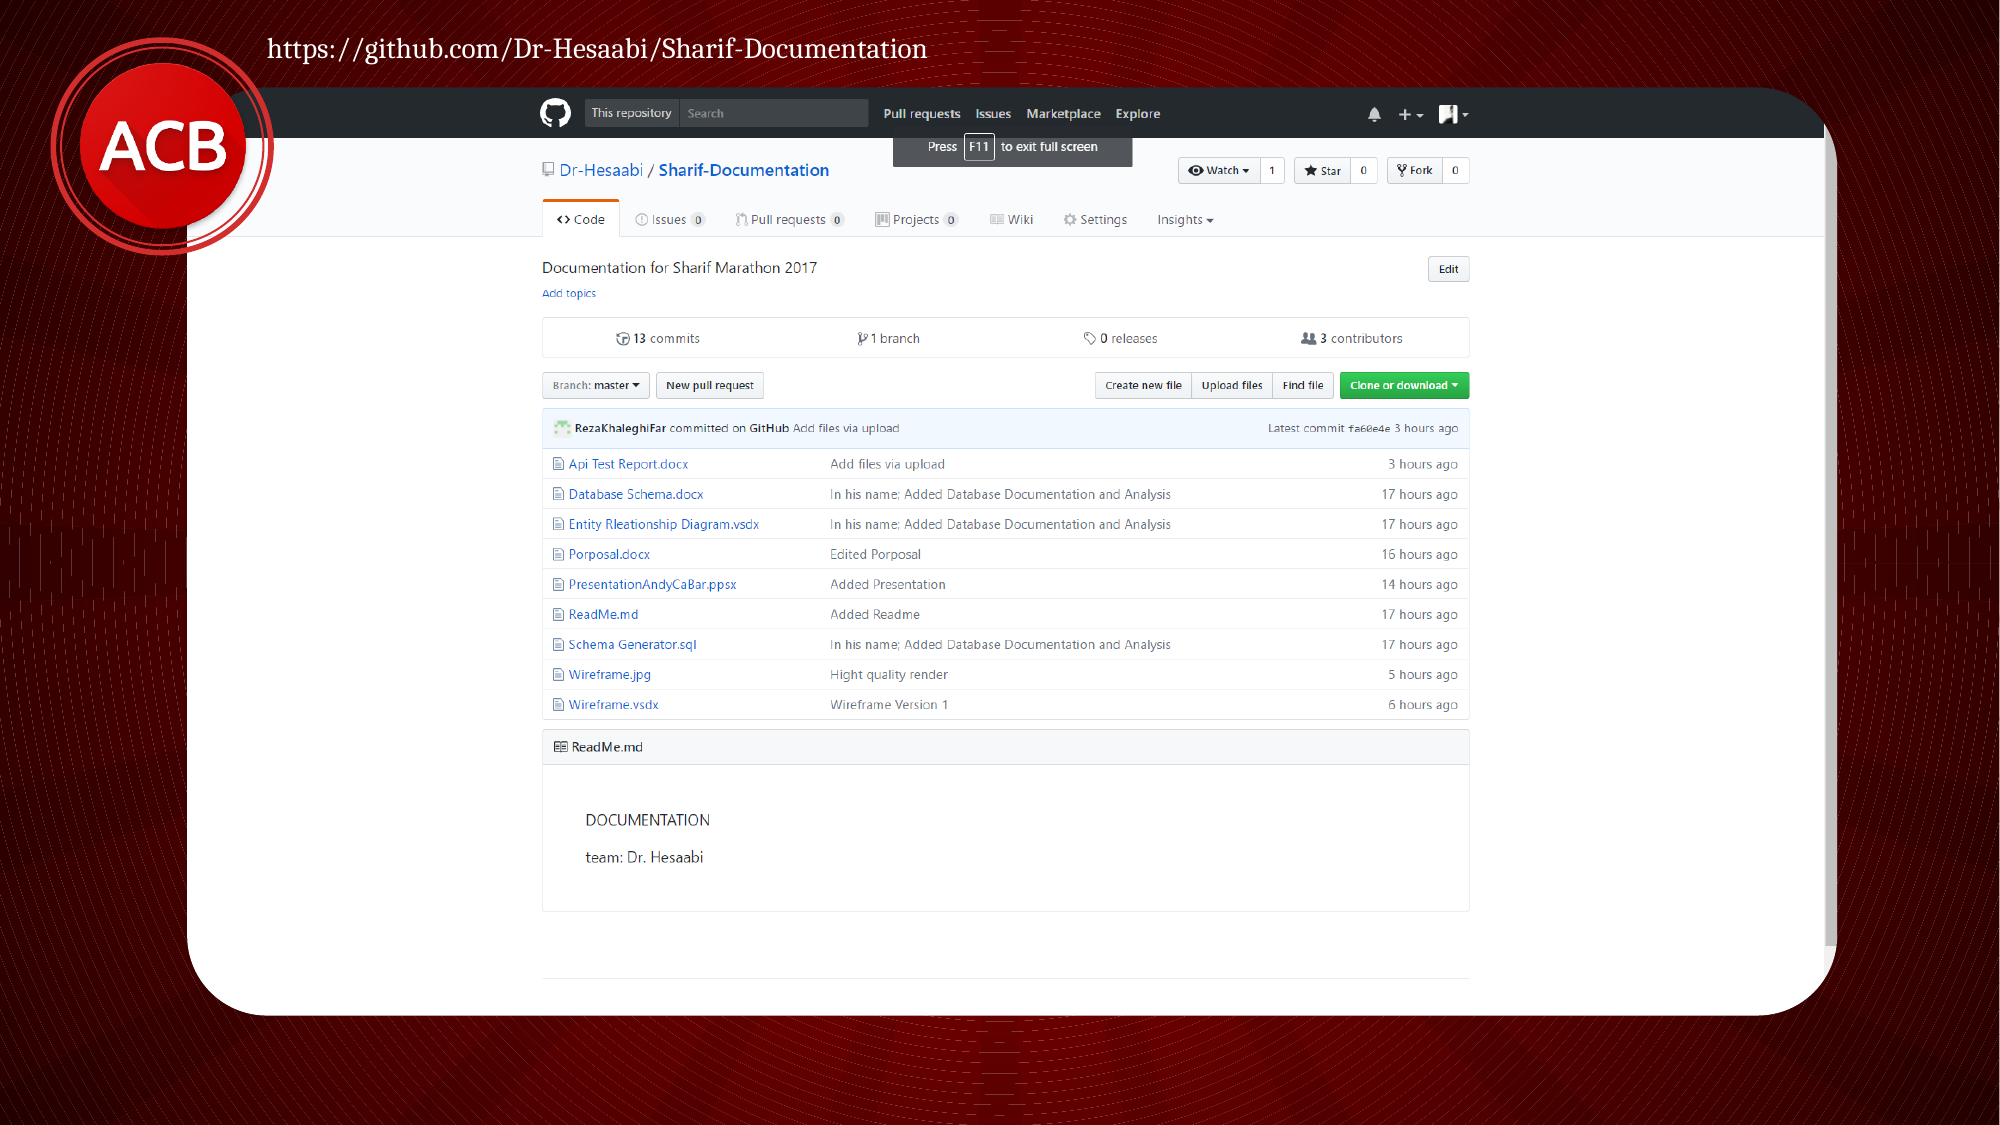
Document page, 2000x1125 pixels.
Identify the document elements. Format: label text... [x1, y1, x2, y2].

picture [186, 86, 1838, 1017]
text_box https://github.com/Dr-Hesaabi/Sharif-Documentation [252, 22, 1603, 73]
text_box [49, 36, 275, 257]
picture [71, 54, 253, 236]
